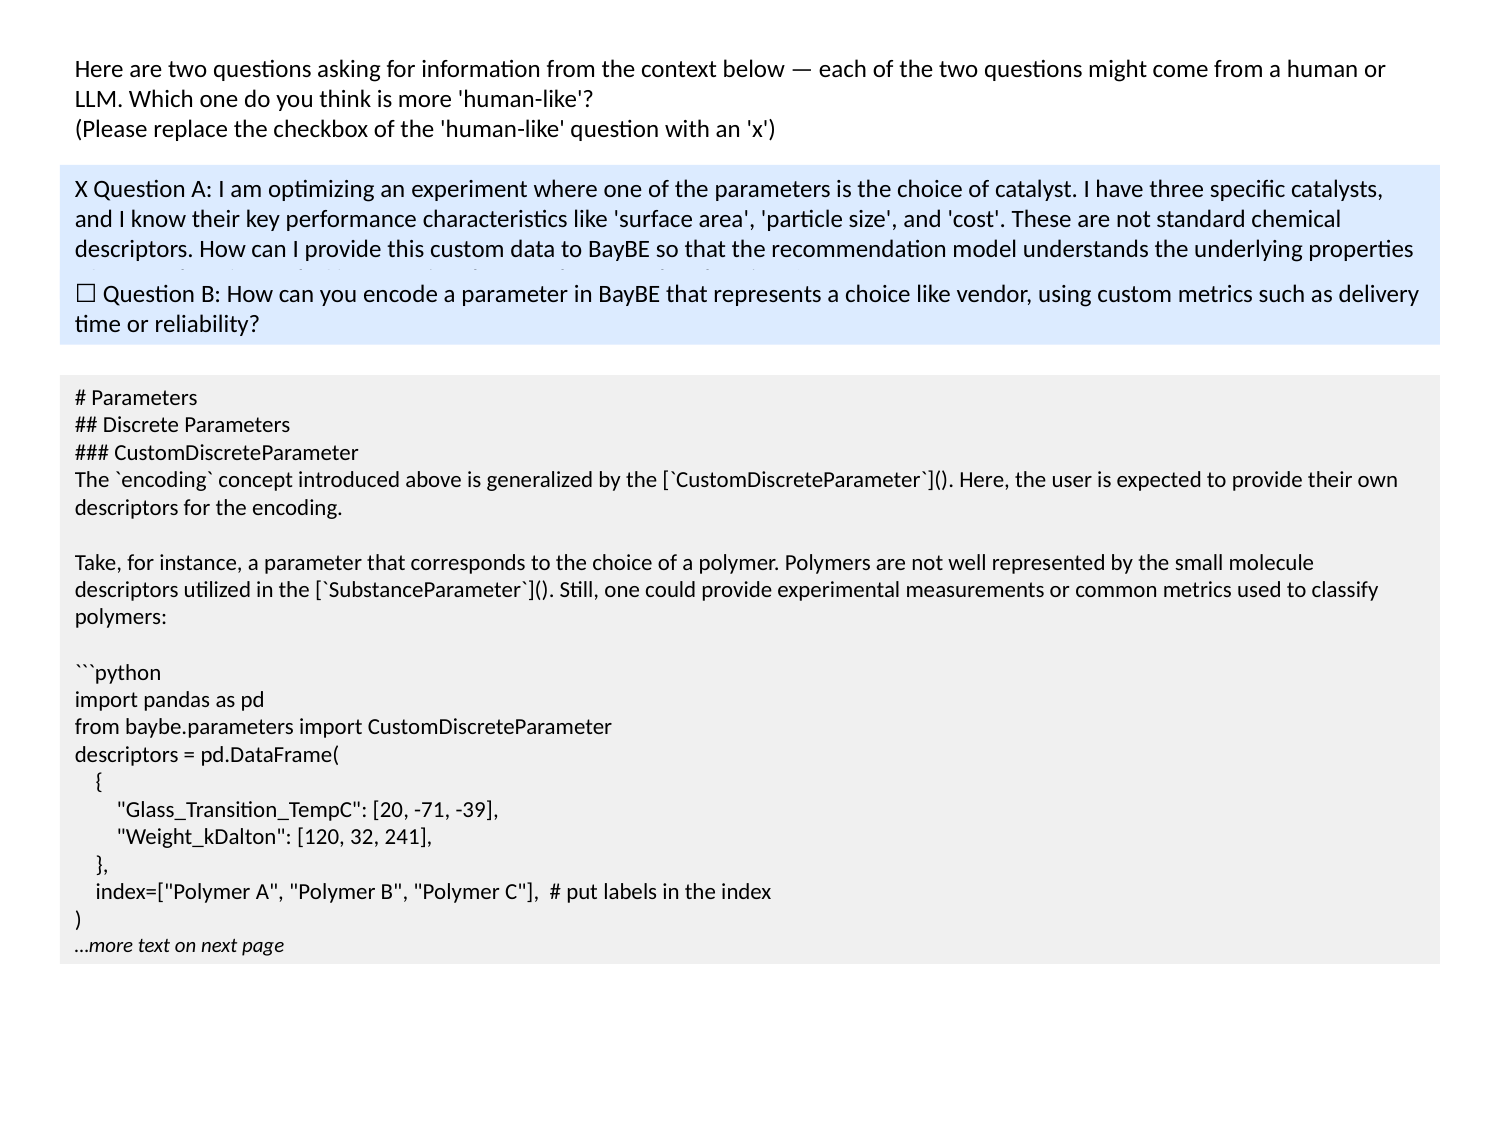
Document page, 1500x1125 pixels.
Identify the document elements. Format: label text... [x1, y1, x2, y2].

text_box # Parameters ## Discrete Parameters ### CustomDiscreteParameter The `encoding` concept introduced above is generalized by the [`CustomDiscreteParameter`](). Here, the user is expected to provide their own descriptors for the encoding. Take, for instance, a parameter that corresponds to the choice of a polymer. Polymers are not well represented by the small molecule descriptors utilized in the [`SubstanceParameter`](). Still, one could provide experimental measurements or common metrics used to classify polymers: ```python import pandas as pd from baybe.parameters import CustomDiscreteParameter descriptors = pd.DataFrame( { "Glass_Transition_TempC": [20, -71, -39], "Weight_kDalton": [120, 32, 241], }, index=["Polymer A", "Polymer B", "Polymer C"], # put labels in the index ) …more text on next page [59, 375, 1440, 964]
text_box X Question A: I am optimizing an experiment where one of the parameters is the choice of catalyst. I have three specific catalysts, and I know their key performance characteristics like 'surface area', 'particle size', and 'cost'. These are not standard chemical descriptors. How can I provide this custom data to BayBE so that the recommendation model understands the underlying properties of my catalysts instead of just treating them as three unrelated options? [59, 164, 1440, 269]
text_box Here are two questions asking for information from the context below — each of the two questions might come from a human or LLM. Which one do you think is more 'human-like'? (Please replace the checkbox of the 'human-like' question with an 'x') [59, 45, 1440, 150]
text_box ☐ Question B: How can you encode a parameter in BayBE that represents a choice like vendor, using custom metrics such as delivery time or reliability? [59, 269, 1440, 345]
